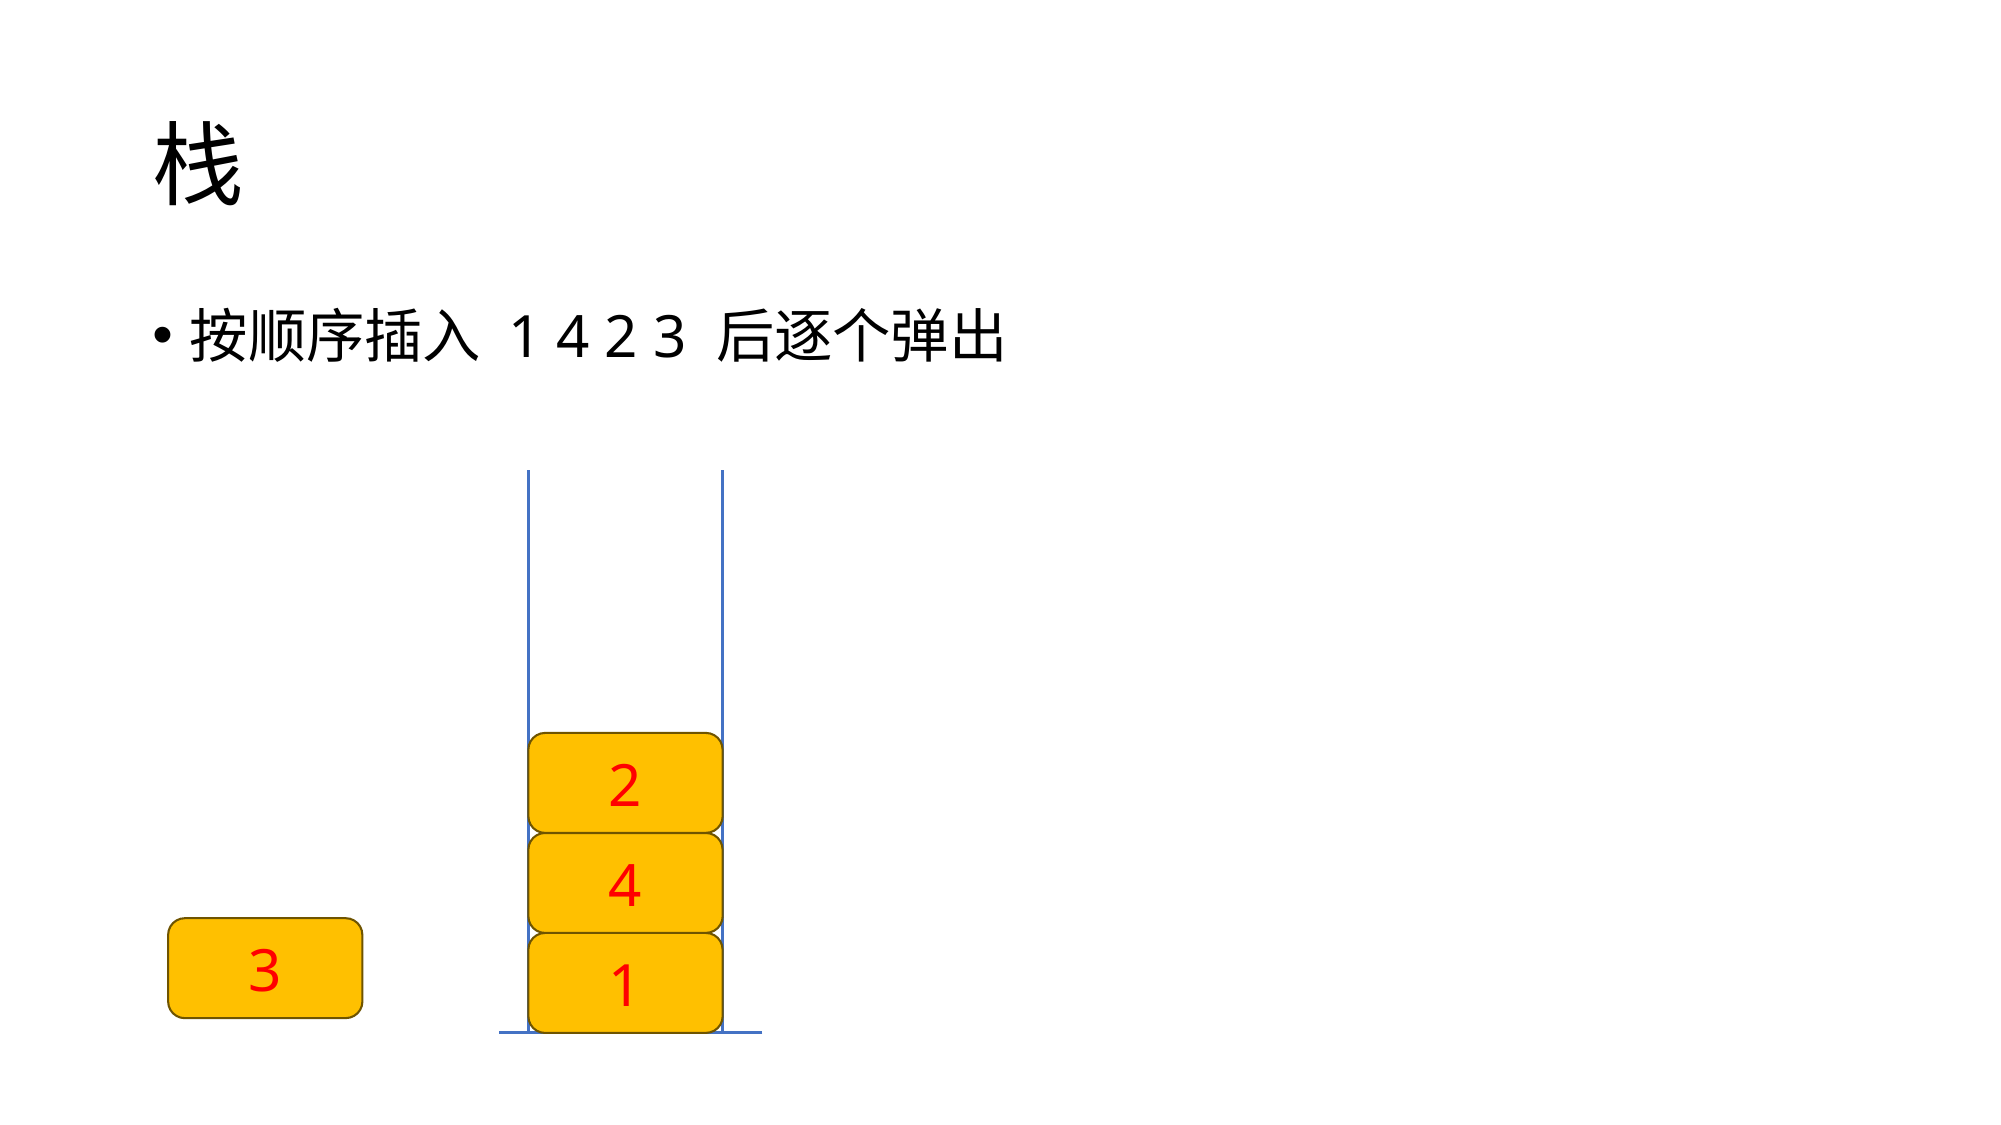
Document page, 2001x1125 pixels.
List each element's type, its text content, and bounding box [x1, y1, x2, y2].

title 栈 [137, 59, 1863, 278]
text_box 3 [167, 917, 364, 1020]
list 按顺序插入 1 4 2 3 后逐个弹出 [137, 299, 1863, 391]
text_box 4 [529, 833, 722, 934]
text_box 2 [529, 731, 722, 834]
text_box 1 [529, 933, 722, 1032]
